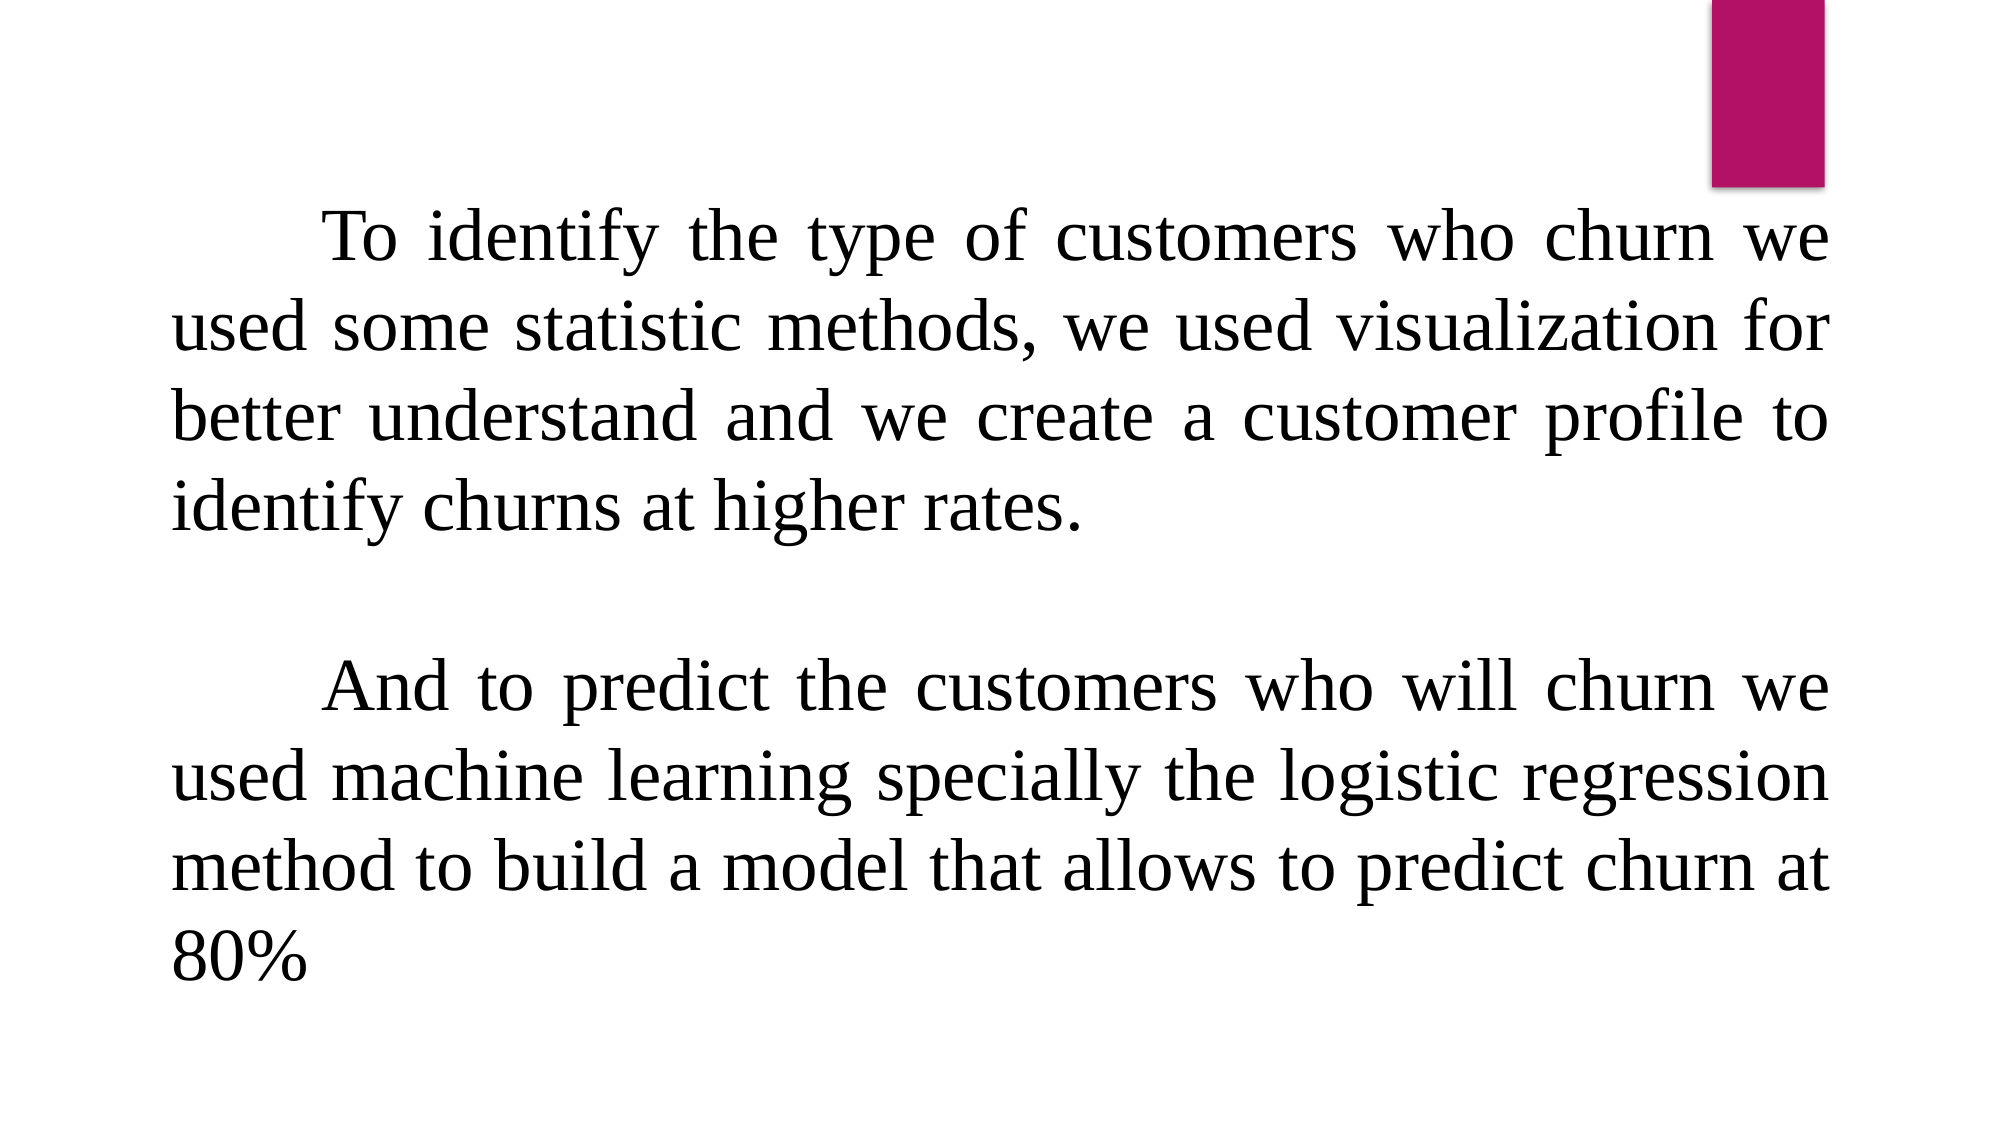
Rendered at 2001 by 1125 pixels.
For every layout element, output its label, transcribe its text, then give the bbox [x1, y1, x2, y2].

text_box To identify the type of customers who churn we used some statistic methods, we used visualization for better understand and we create a customer profile to identify churns at higher rates. And to predict the customers who will churn we used machine learning specially the logistic regression method to build a model that allows to predict churn at 80% [156, 178, 1847, 1048]
